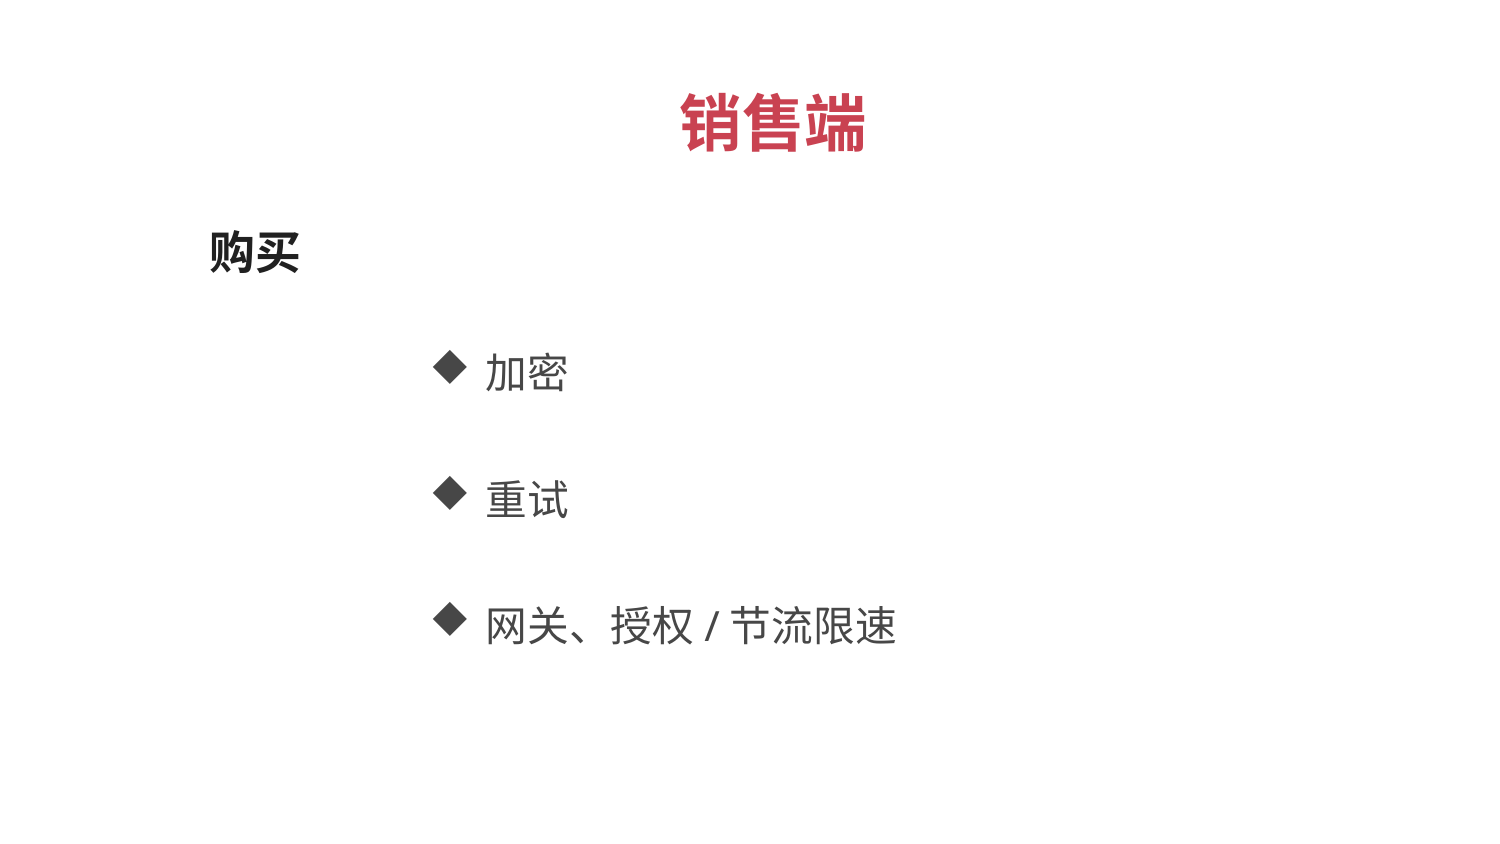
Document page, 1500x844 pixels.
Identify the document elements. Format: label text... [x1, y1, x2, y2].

text_box 重试 [339, 465, 1208, 531]
text_box 加密 [339, 339, 1500, 405]
list 购买 [194, 208, 1500, 293]
text_box 销售端 [664, 76, 883, 167]
text_box 网关、授权/节流限速 [339, 592, 1208, 658]
